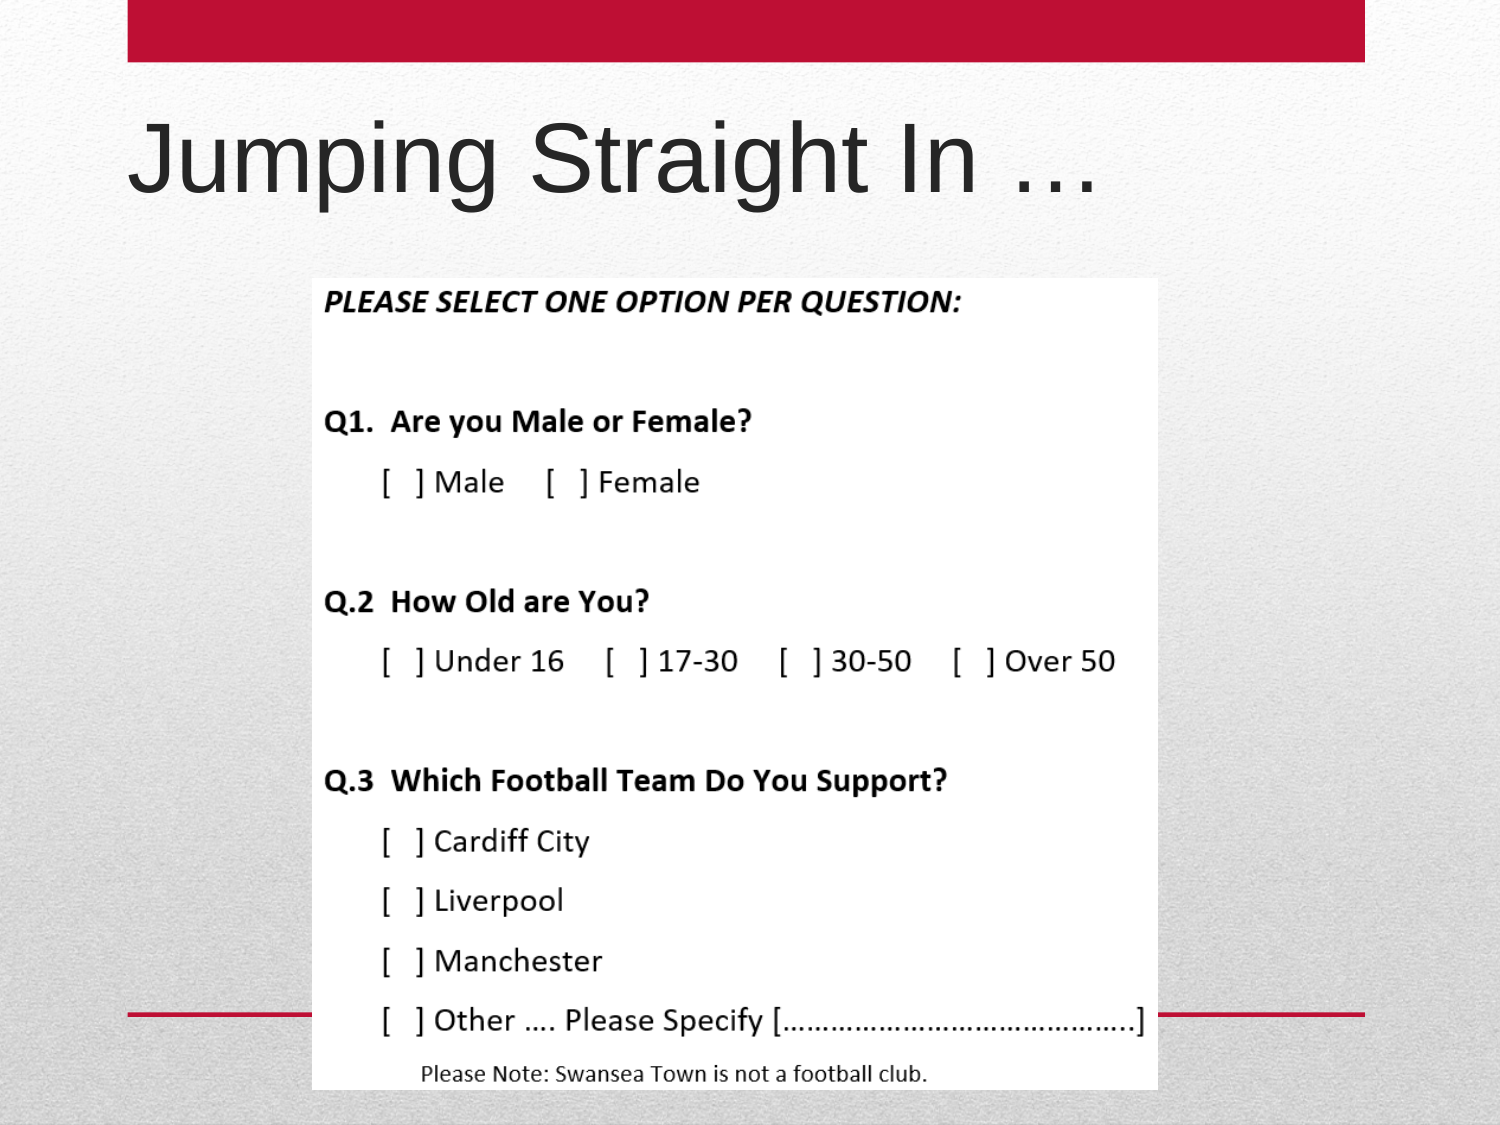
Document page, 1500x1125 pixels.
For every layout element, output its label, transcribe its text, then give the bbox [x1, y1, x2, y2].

picture [312, 278, 1159, 1091]
title Jumping Straight In … [112, 0, 1225, 220]
